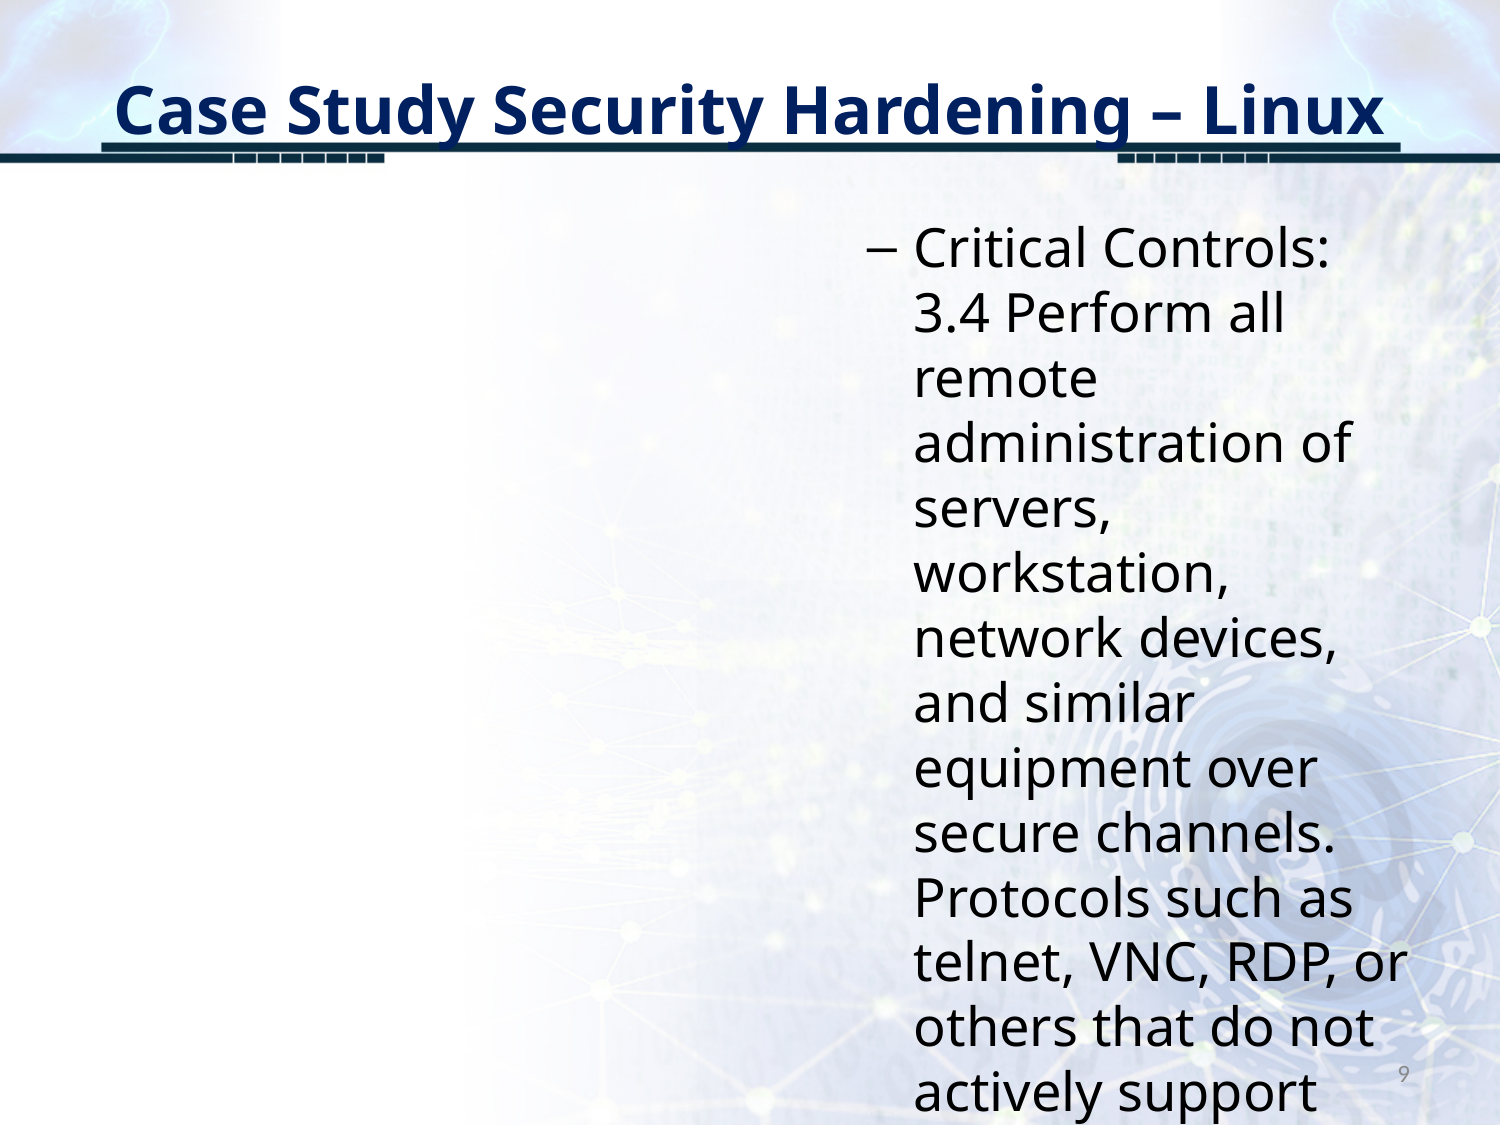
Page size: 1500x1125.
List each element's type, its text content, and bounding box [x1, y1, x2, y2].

list Critical Controls: 3.4 Perform all remote administration of servers, workstation, network devices, and similar equipment over secure channels. Protocols such as telnet, VNC, RDP, or others that do not actively support strong encryption [776, 205, 1432, 1023]
slide_number 9 [1074, 1042, 1425, 1103]
title Case Study Security Hardening – Linux [75, 34, 1425, 182]
picture [0, 0, 1500, 1125]
